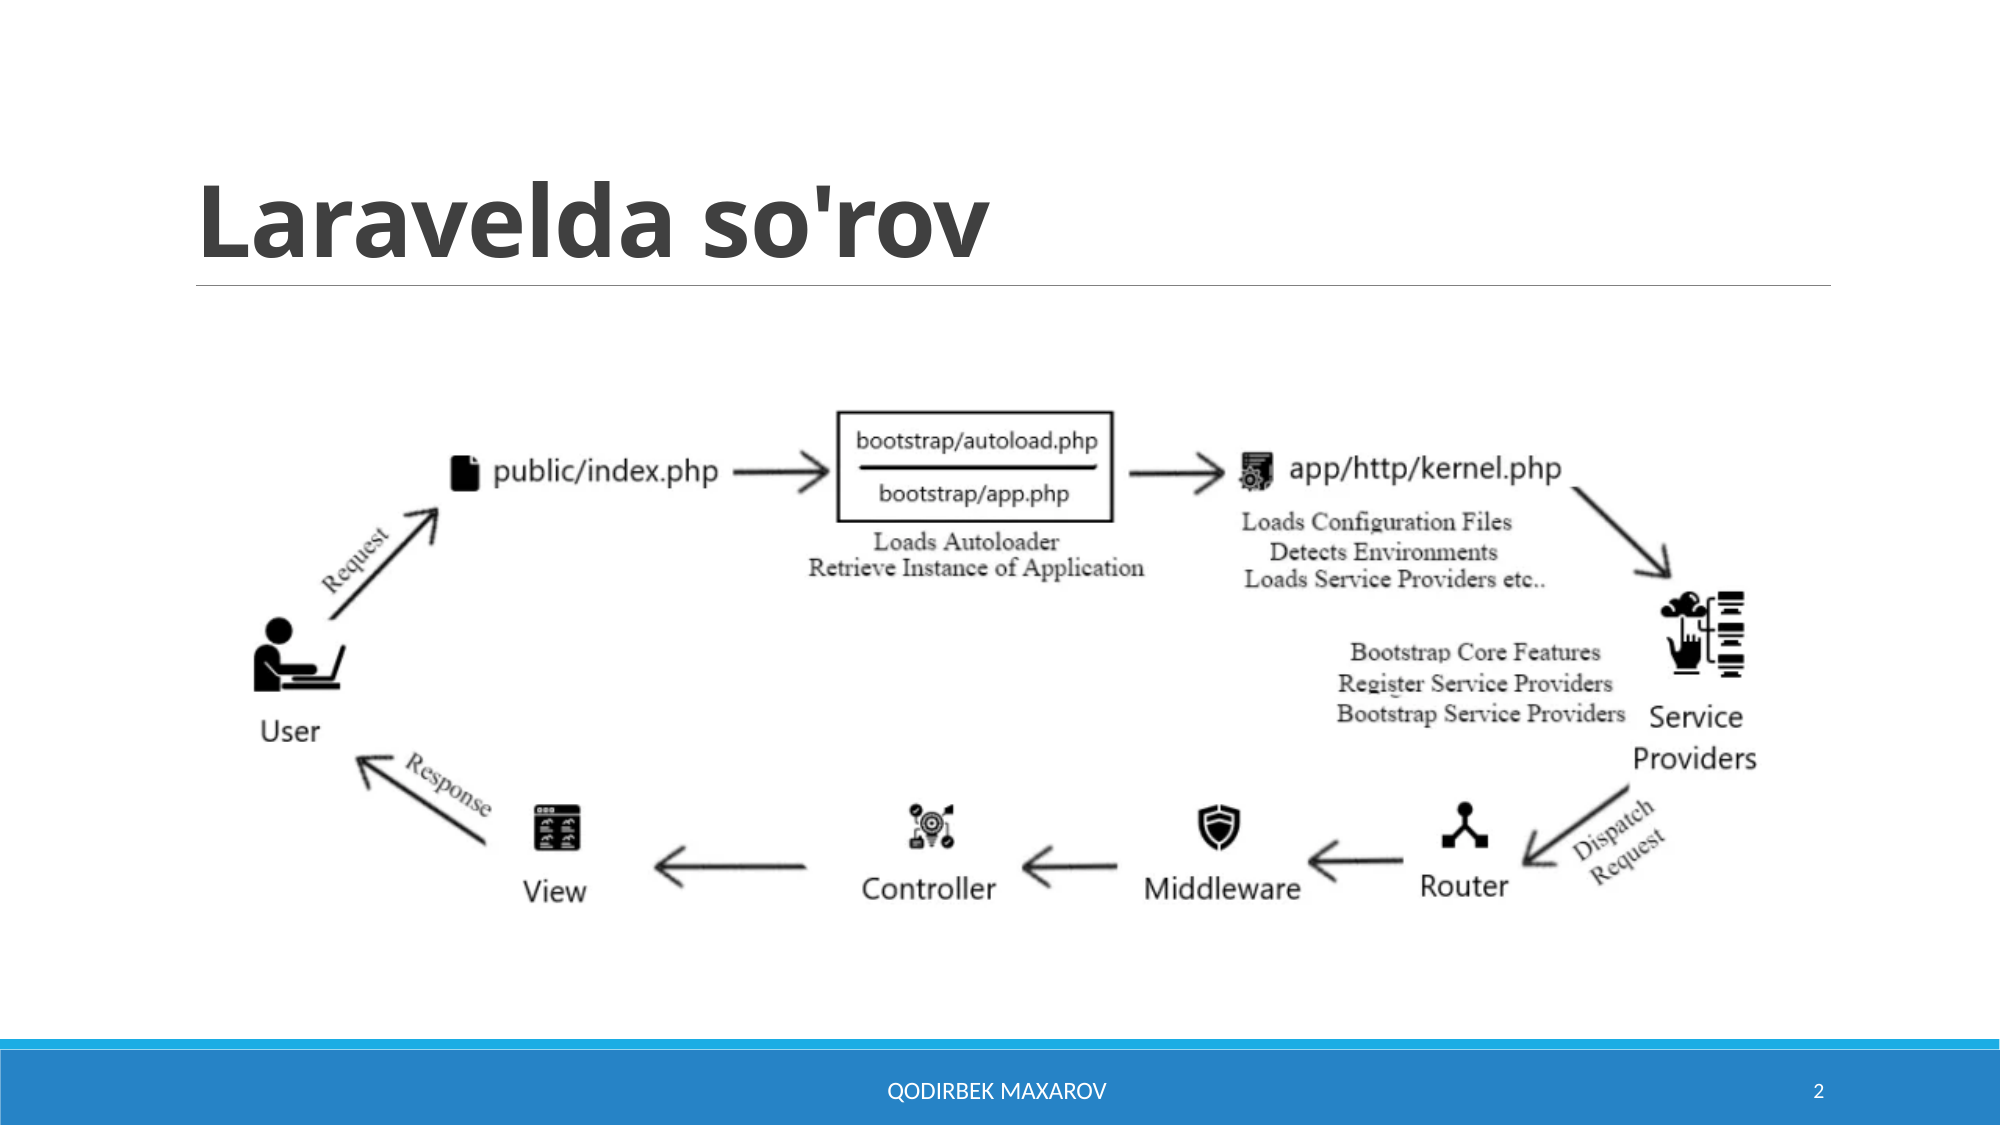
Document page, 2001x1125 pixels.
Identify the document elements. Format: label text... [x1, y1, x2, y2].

slide_number 2 [1624, 1059, 1840, 1120]
title Laravelda so'rov [180, 47, 1830, 285]
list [223, 304, 1787, 962]
footer Qodirbek Maxarov [604, 1059, 1396, 1120]
